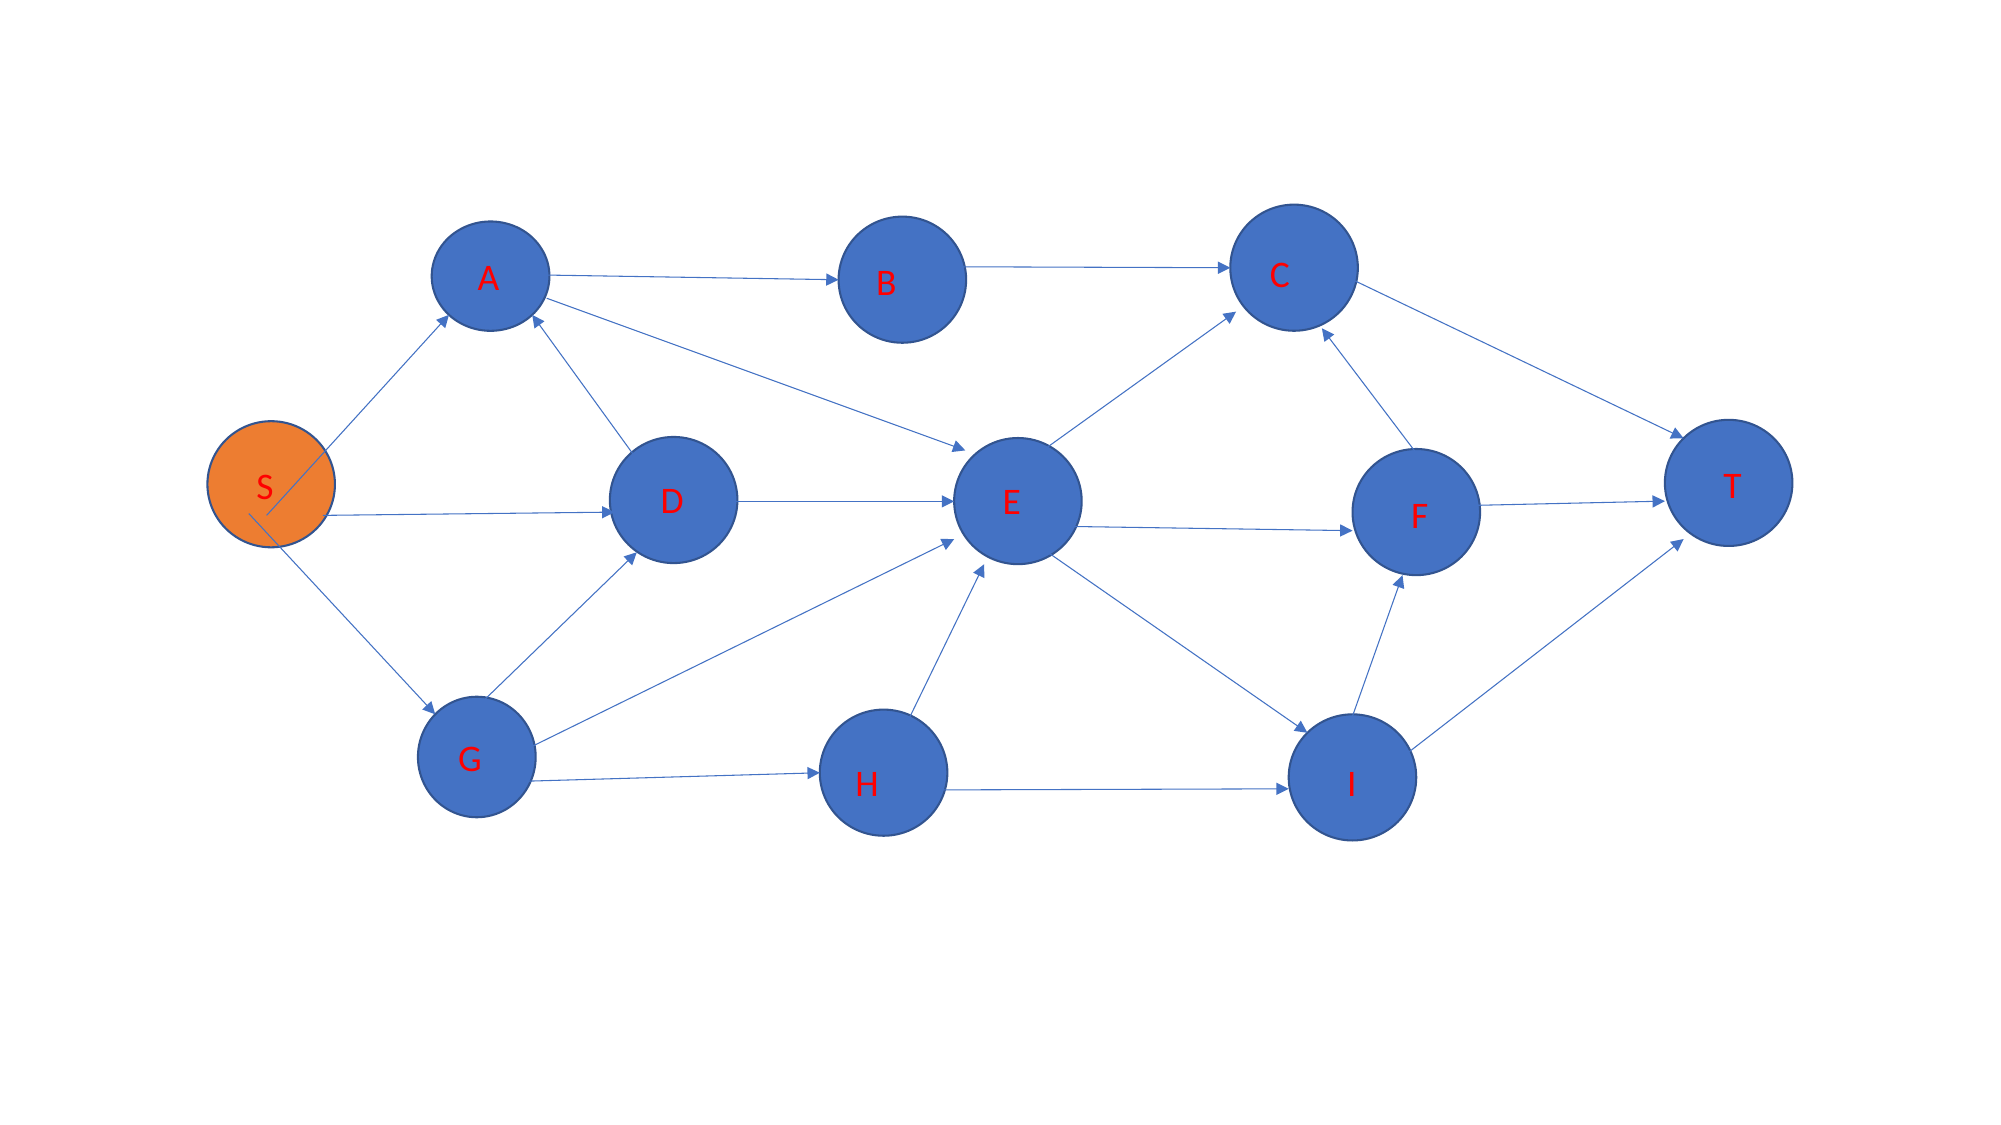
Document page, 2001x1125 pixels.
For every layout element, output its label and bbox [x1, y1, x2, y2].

text_box [206, 203, 1808, 842]
